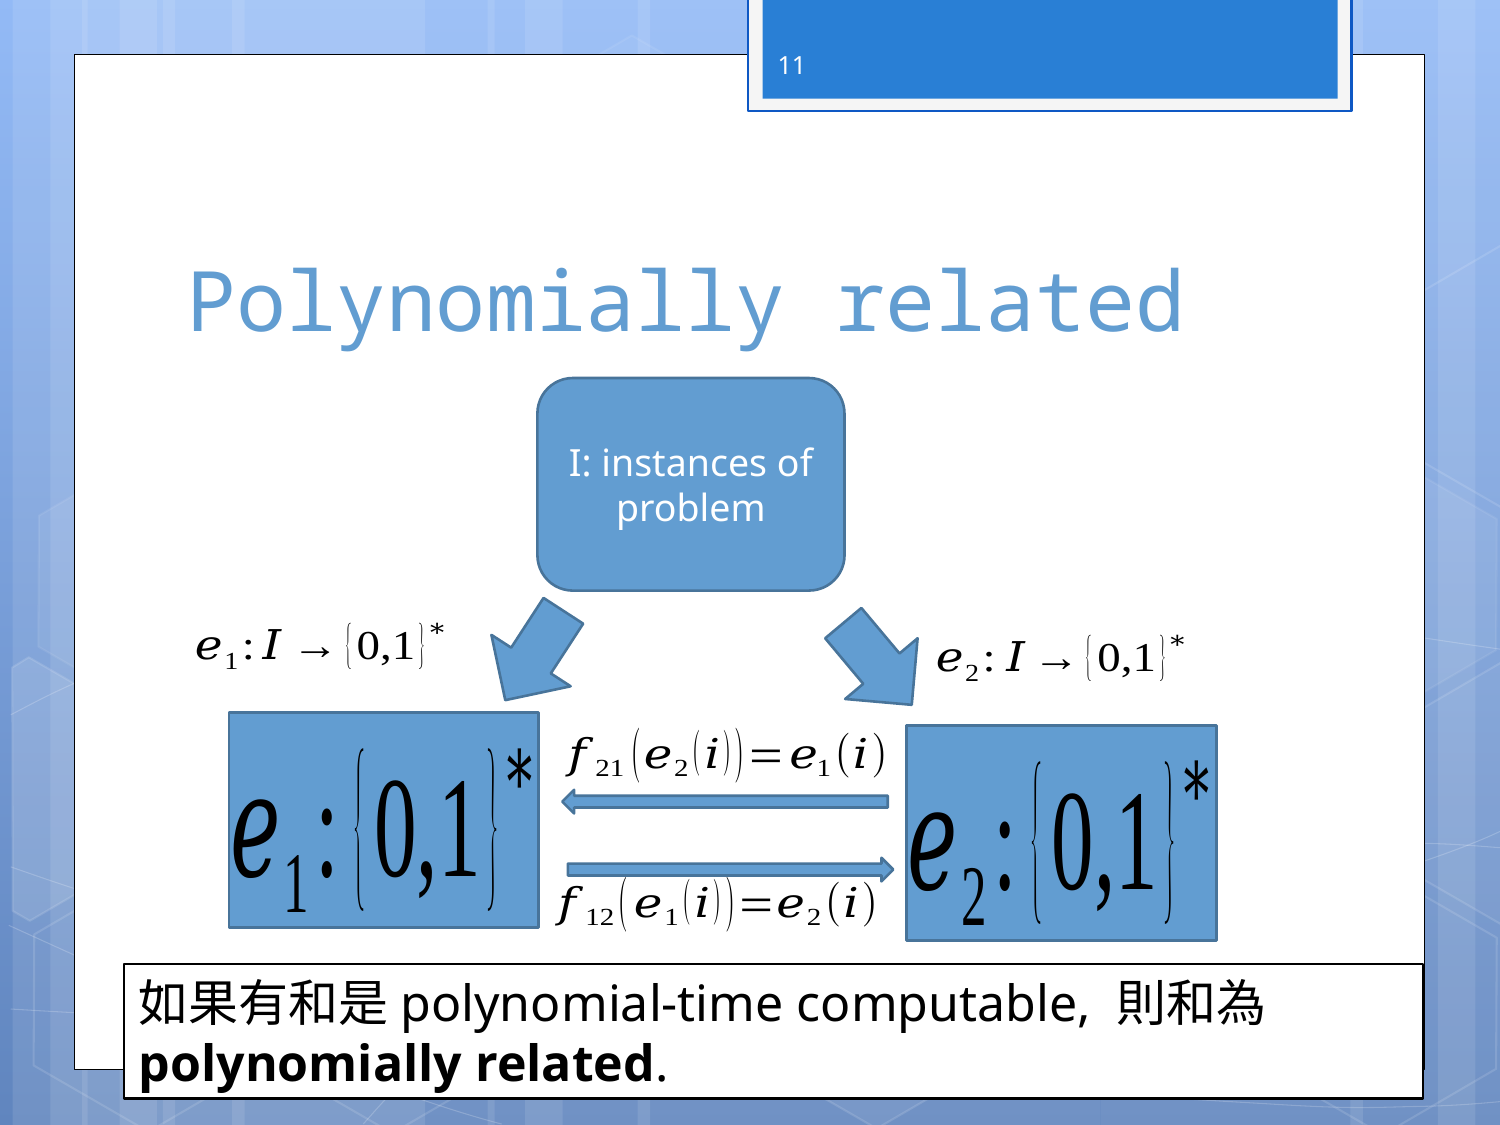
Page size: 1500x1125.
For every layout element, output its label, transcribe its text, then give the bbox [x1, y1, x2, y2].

slide_number 11 [762, 36, 982, 97]
title Polynomially related [171, 168, 1324, 357]
text_box [490, 596, 585, 702]
text_box [561, 788, 890, 815]
text_box [566, 856, 895, 883]
text_box [824, 606, 919, 707]
text_box I: instances of problem [536, 376, 846, 592]
